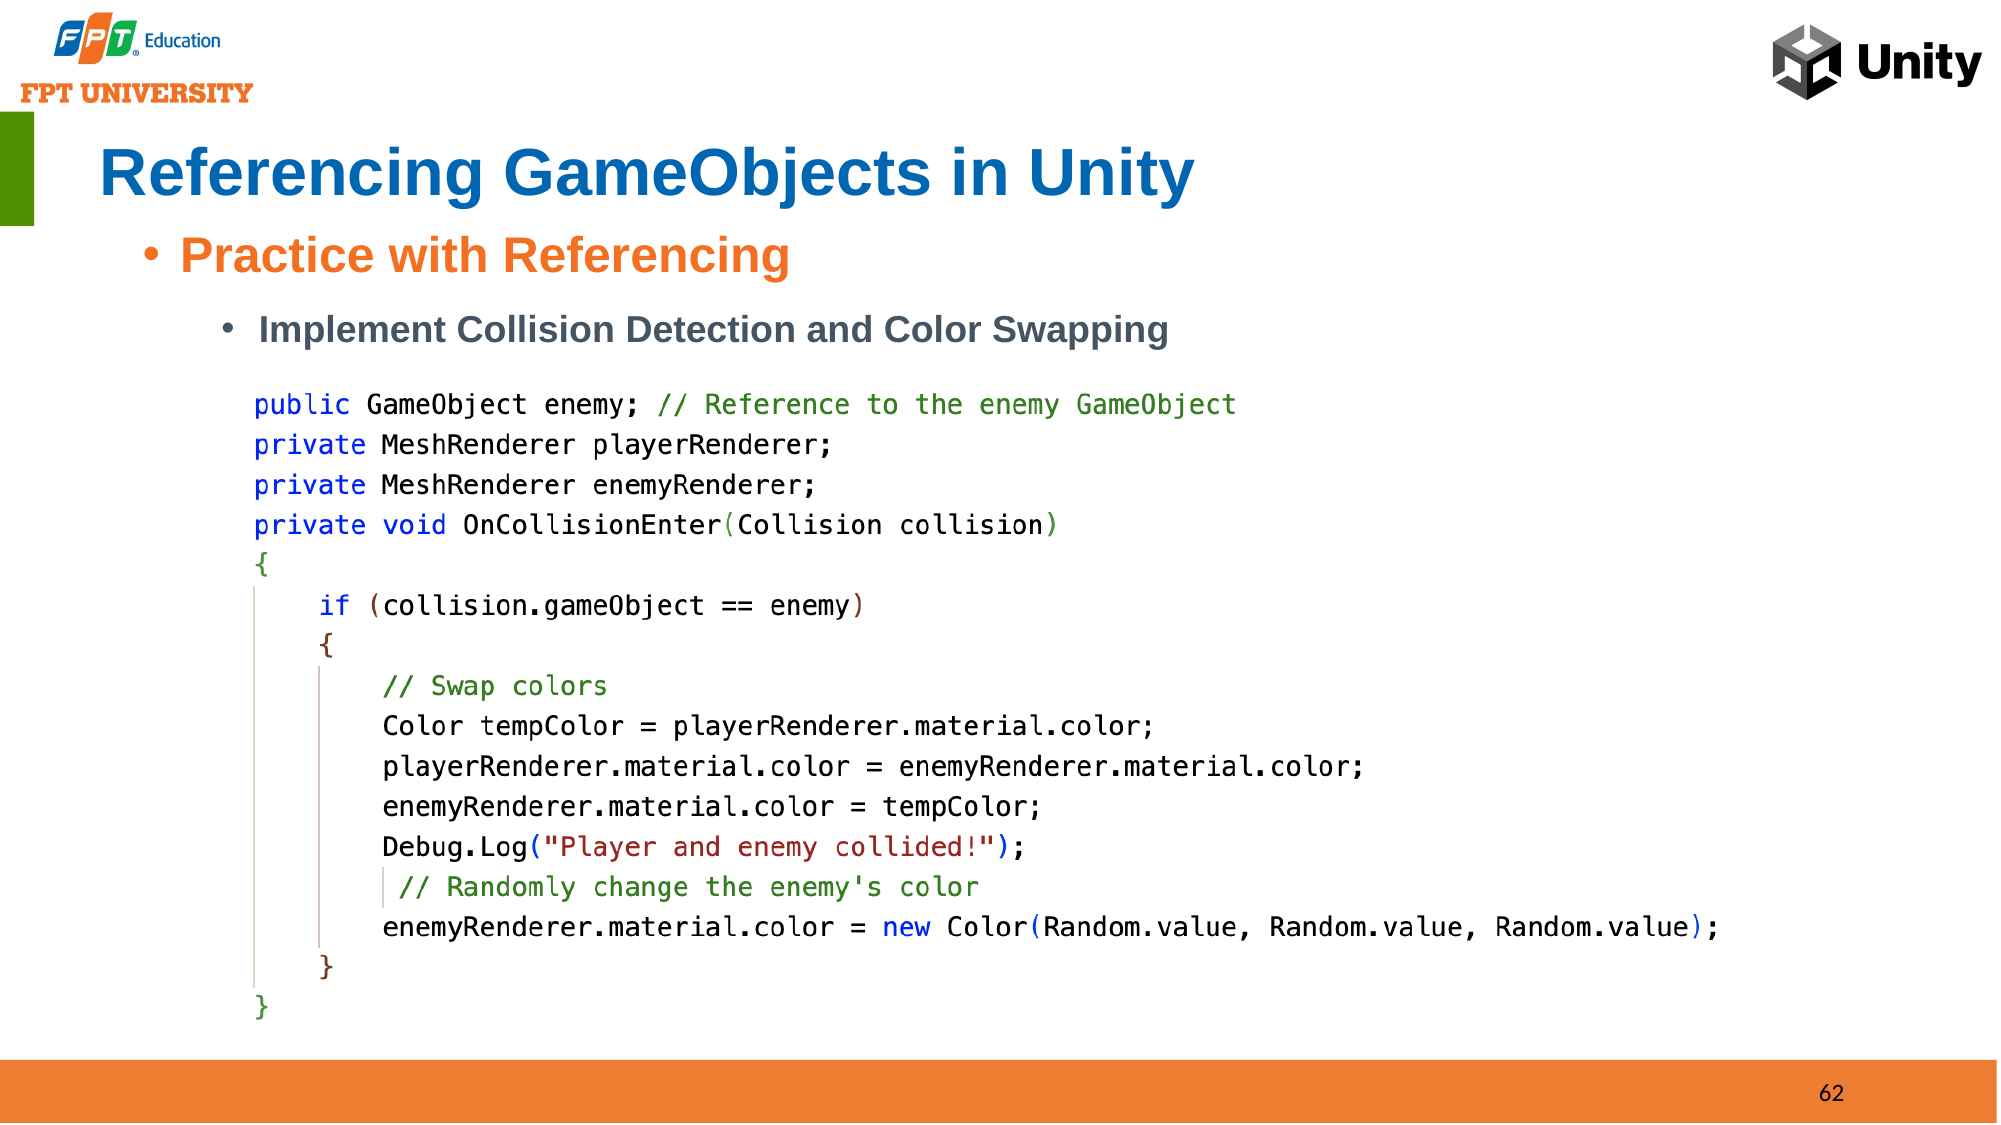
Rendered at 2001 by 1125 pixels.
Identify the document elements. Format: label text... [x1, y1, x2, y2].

picture [1765, 0, 1991, 125]
picture [223, 371, 1740, 1047]
list Practice with Referencing [142, 229, 1580, 322]
picture [4, 4, 262, 108]
slide_number 62 [1412, 1063, 1860, 1121]
title Referencing GameObjects in Unity [99, 115, 1900, 233]
list Implement Collision Detection and Color Swapping [221, 282, 1778, 1047]
